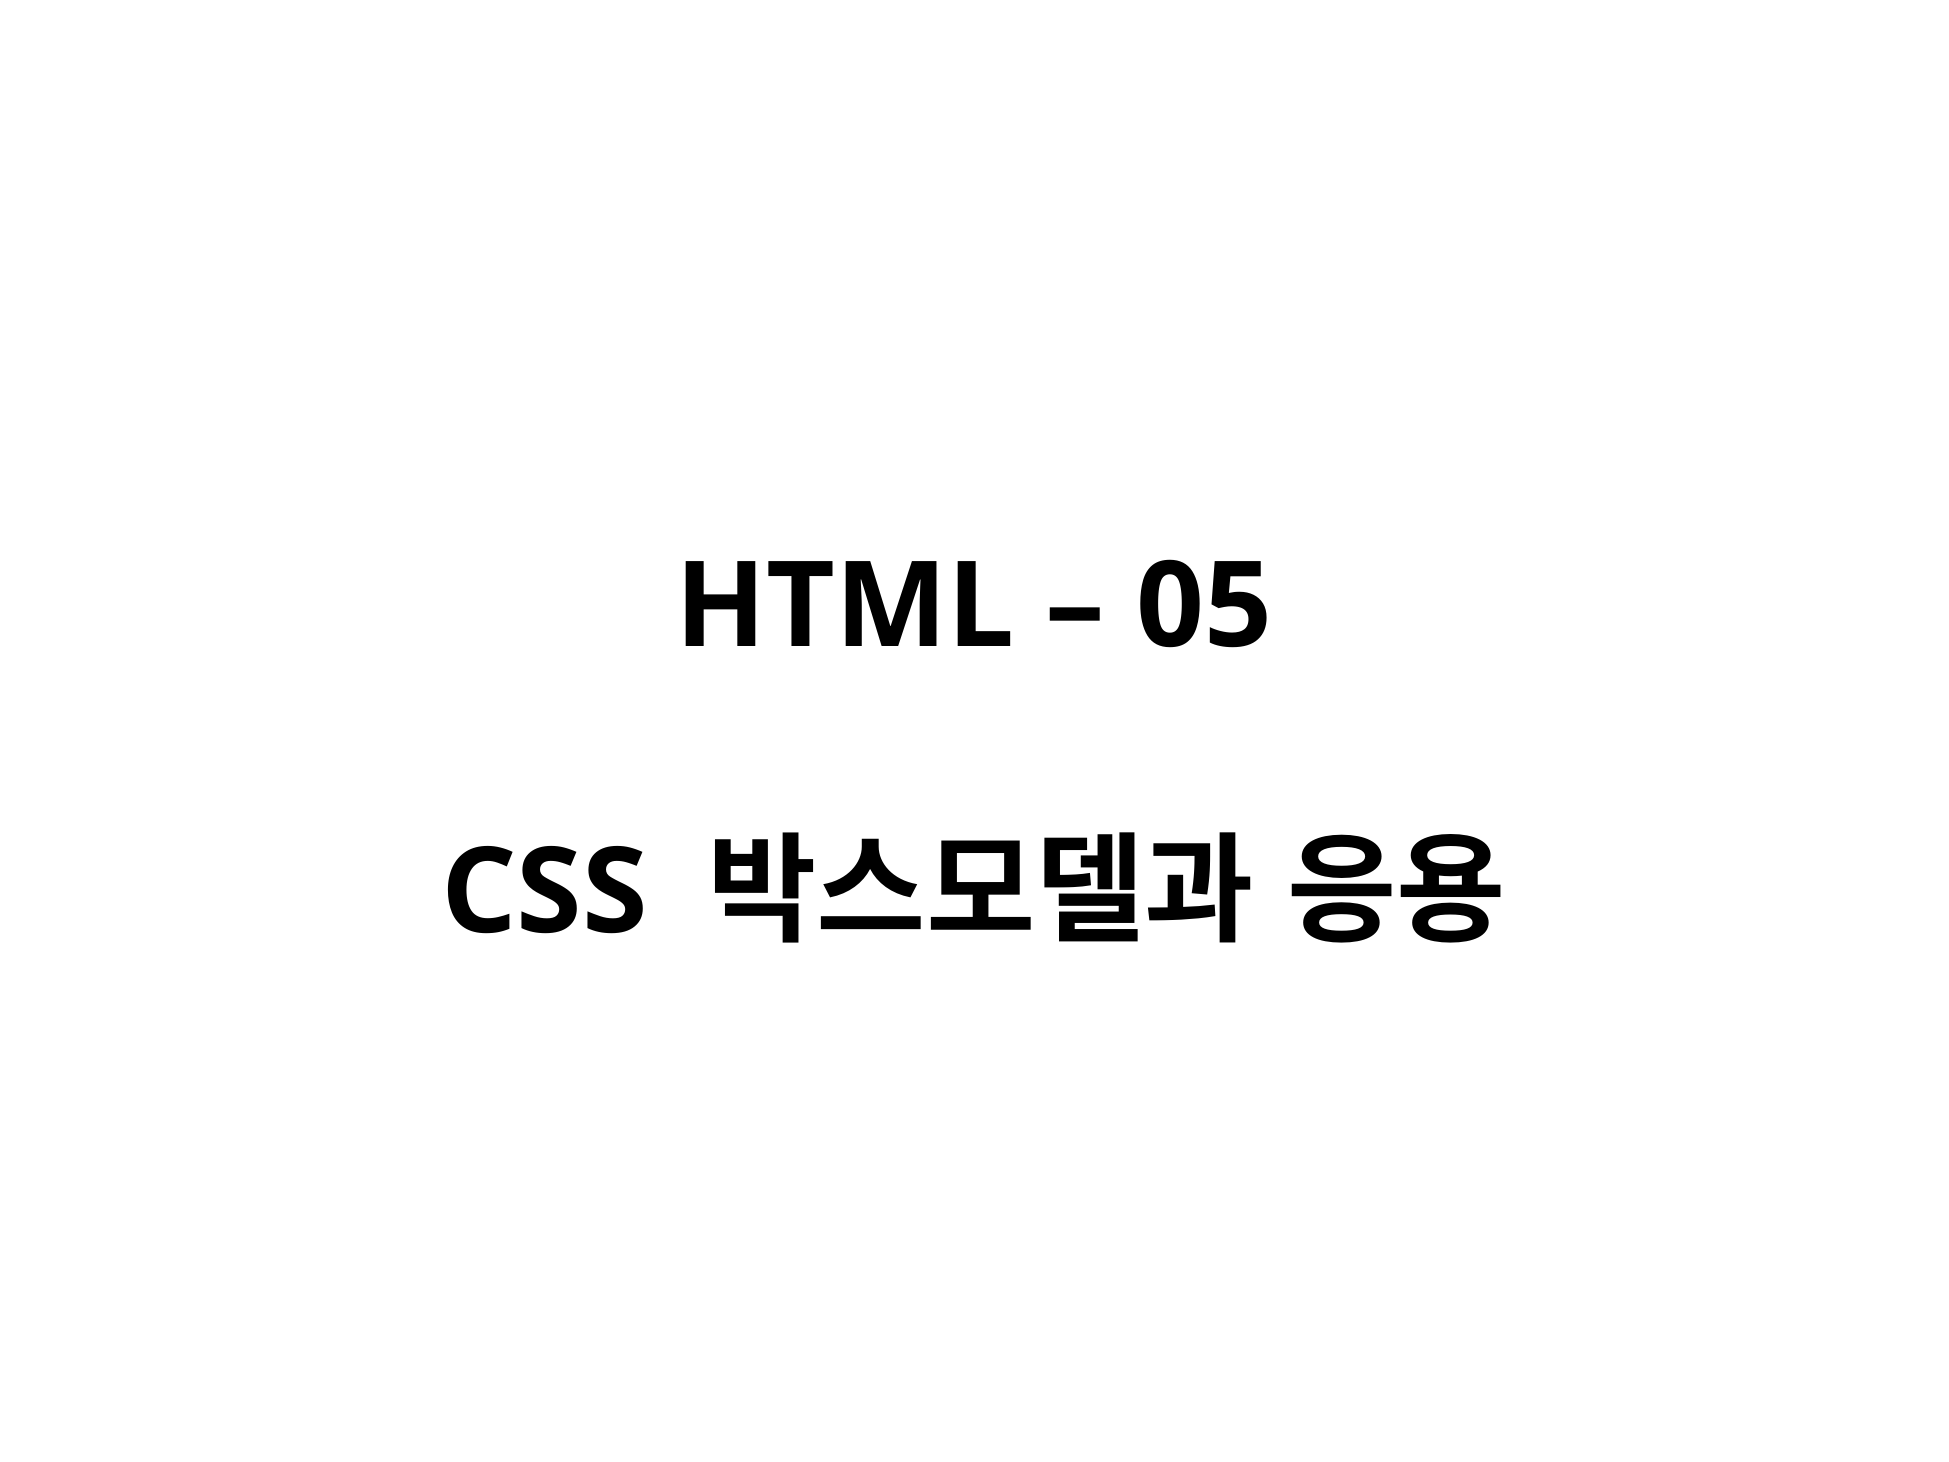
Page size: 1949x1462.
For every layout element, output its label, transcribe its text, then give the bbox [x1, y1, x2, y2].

text_box HTML – 05 CSS 박스모델과 응용 [146, 454, 1803, 964]
